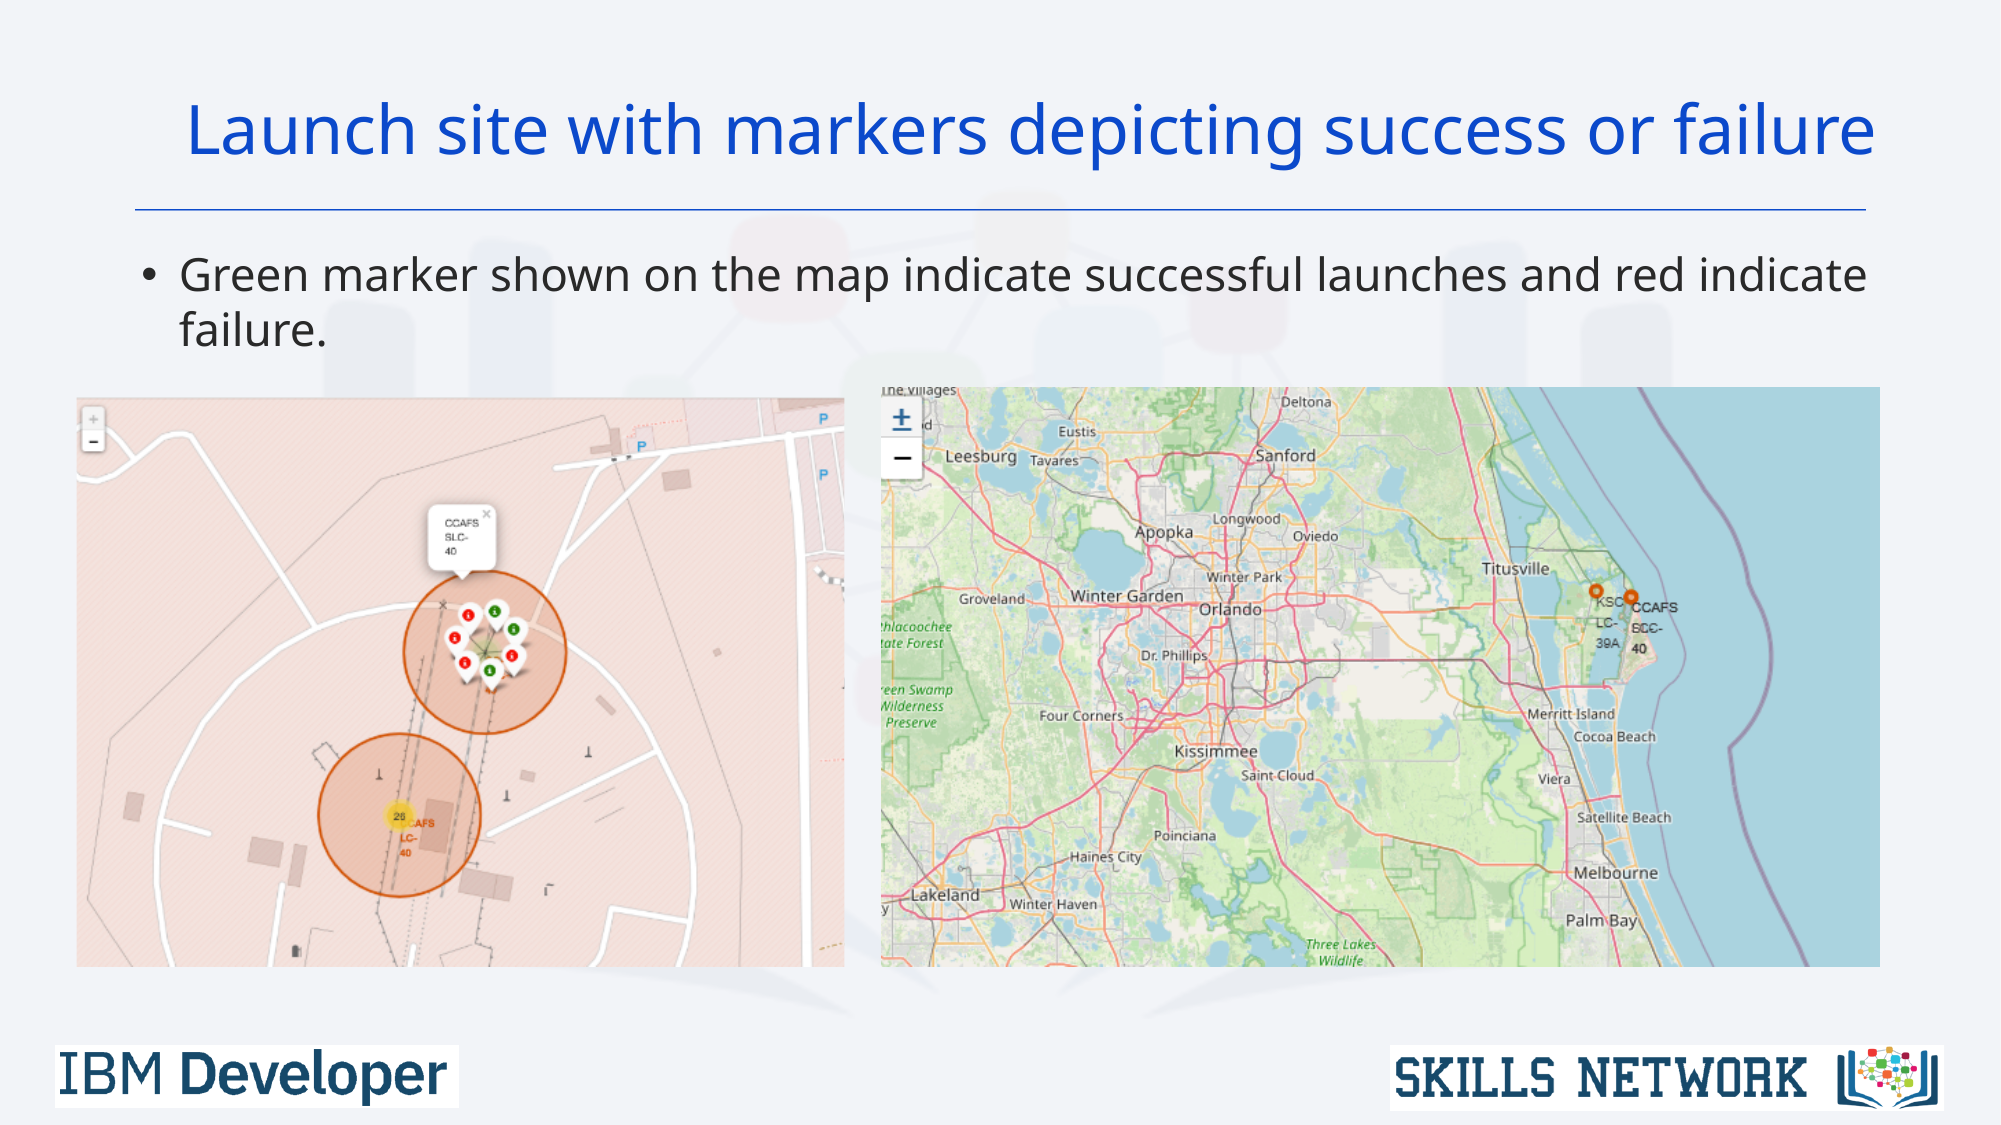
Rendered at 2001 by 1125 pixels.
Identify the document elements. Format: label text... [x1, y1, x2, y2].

list Green marker shown on the map indicate successful launches and red indicate failure. [126, 238, 1896, 398]
text_box Launch site with markers depicting success or failure [170, 87, 1896, 178]
picture [0, 0, 2001, 1125]
